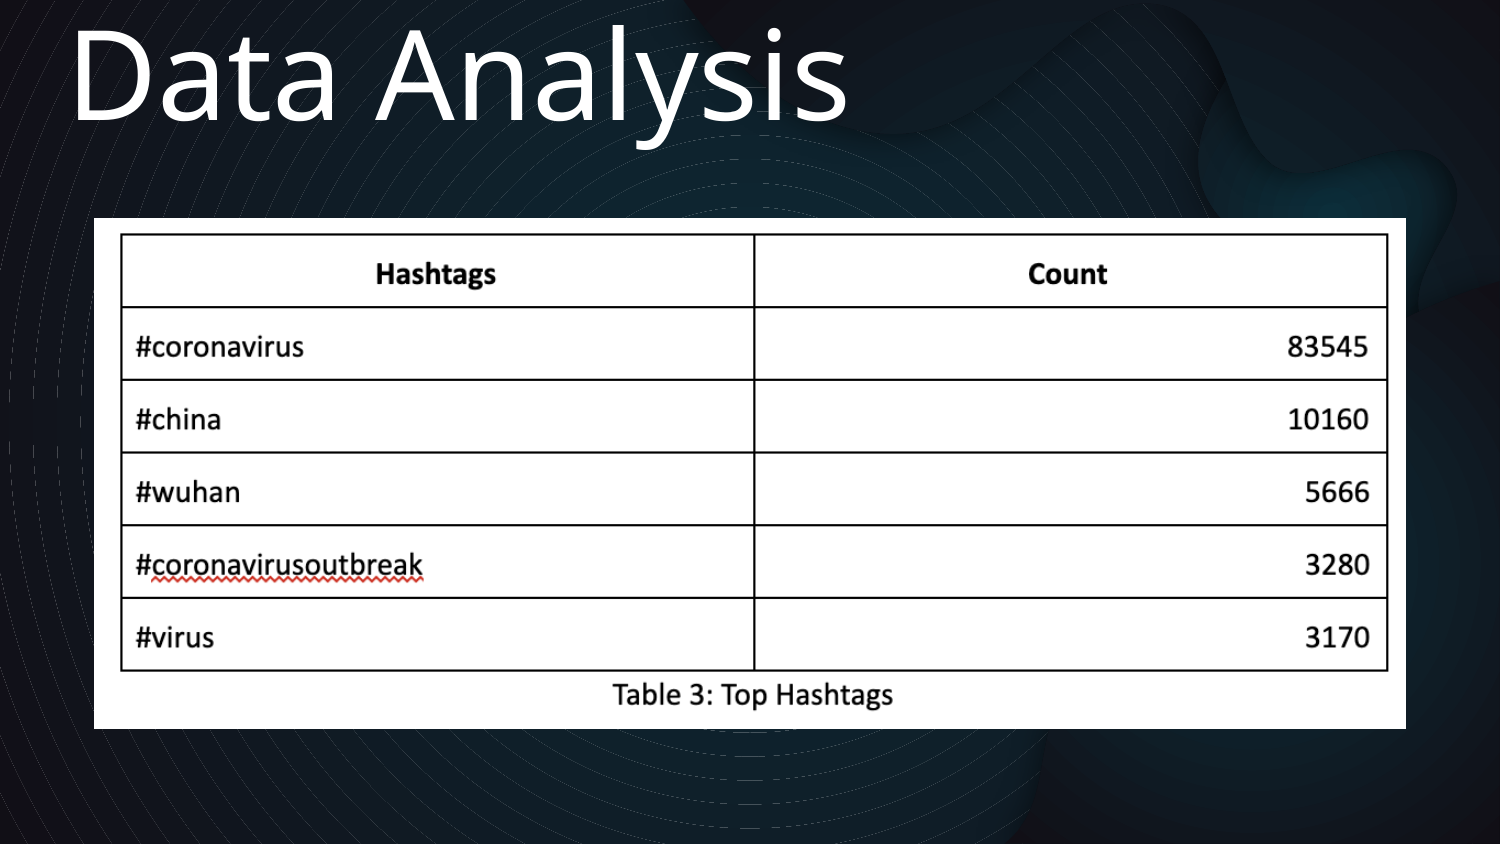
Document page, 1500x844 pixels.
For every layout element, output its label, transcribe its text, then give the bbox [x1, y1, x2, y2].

title Data Analysis [55, 31, 1398, 154]
text_box [66, 190, 1410, 654]
picture [94, 218, 1406, 729]
